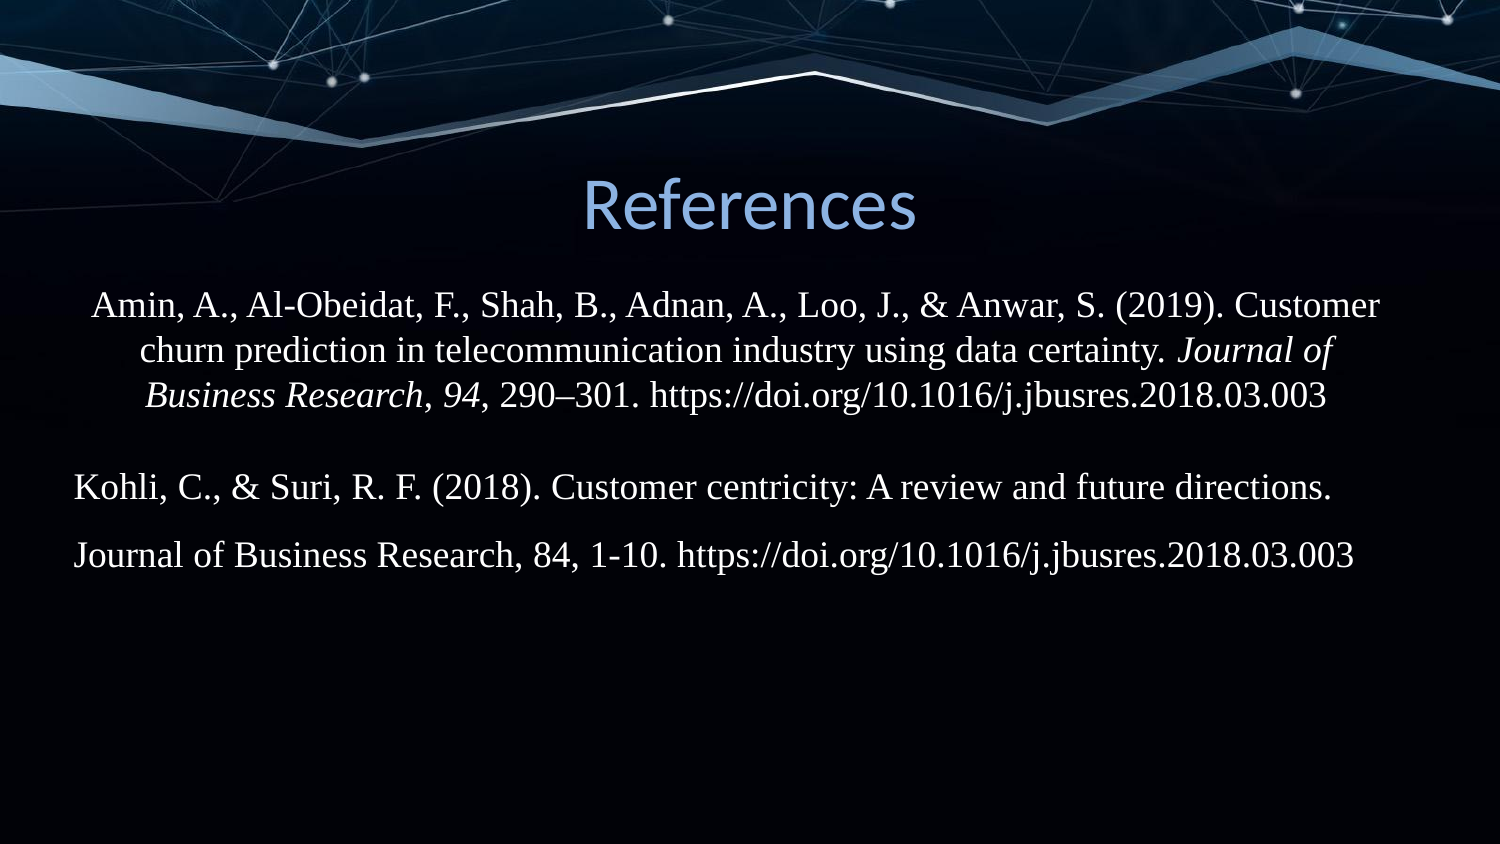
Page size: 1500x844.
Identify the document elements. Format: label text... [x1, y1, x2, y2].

title References [86, 136, 1414, 262]
picture [0, 0, 1500, 844]
list Amin, A., Al-Obeidat, F., Shah, B., Adnan, A., Loo, J., & Anwar, S. (2019). Customer churn prediction in telecommunication industry using data certainty. Journal of Business Research, 94, 290–301. https://doi.org/10.1016/j.jbusres.2018.03.003 Kohli, C., & Suri, R. F. (2018). Customer centricity: A review and future directions. Journal of Business Research, 84, 1-10. https://doi.org/10.1016/j.jbusres.2018.03.003 [58, 272, 1414, 646]
